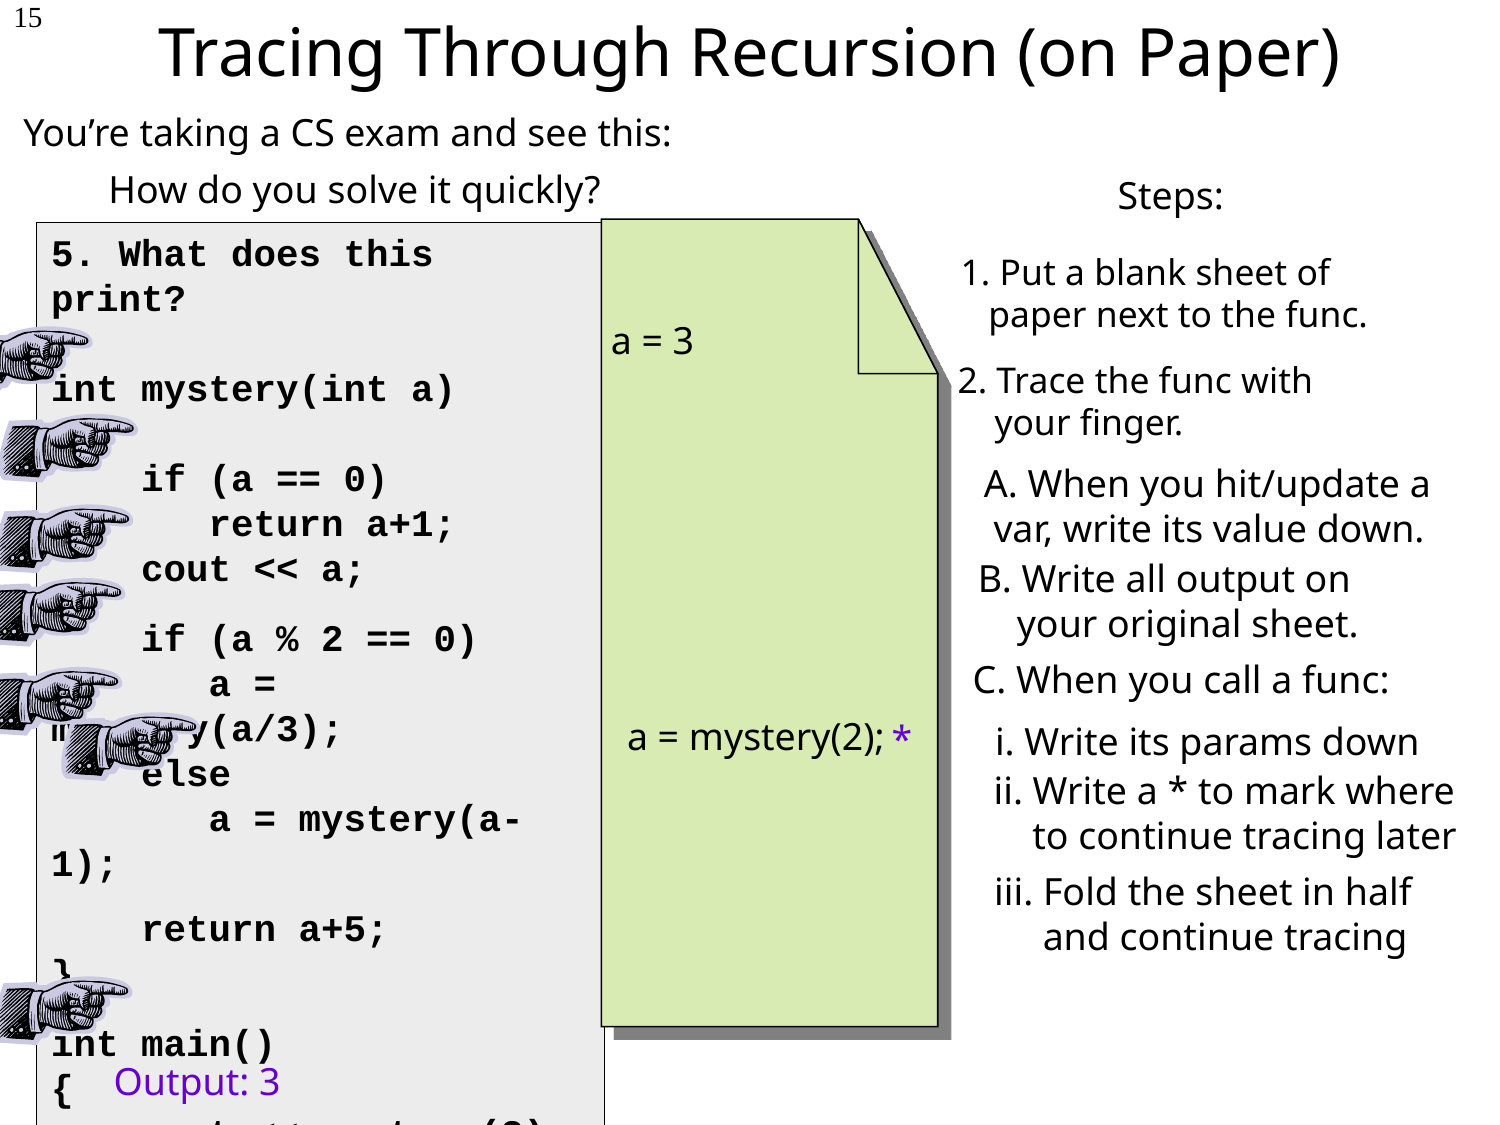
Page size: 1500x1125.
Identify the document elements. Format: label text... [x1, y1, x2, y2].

picture [0, 660, 203, 782]
picture [0, 498, 136, 647]
text_box Steps: [1102, 164, 1239, 225]
text_box ii. Write a * to mark where to continue tracing later [978, 760, 1473, 865]
text_box i. Write its params down [980, 710, 1436, 760]
text_box You’re taking a CS exam and see this: [8, 102, 688, 162]
text_box How do you solve it quickly? [93, 158, 616, 218]
text_box * [876, 708, 928, 768]
text_box 5. What does this print? int mystery(int a) { if (a == 0) return a+1; cout << a; if (a % 2 == 0) a = mystery(a/3); else a = mystery(a-1); return a+5; } int main() { cout << mystery(3); } [36, 221, 605, 1125]
text_box a = 3 [595, 309, 710, 370]
text_box 2. Trace the func with your finger. [942, 350, 1500, 451]
text_box B. Write all output on your original sheet. [953, 547, 1375, 649]
text_box [601, 219, 938, 1027]
text_box C. When you call a func: [948, 649, 1405, 709]
text_box A. When you hit/update a var, write its value down. [959, 452, 1457, 558]
text_box a = mystery(2); [612, 705, 900, 765]
picture [0, 319, 95, 396]
text_box Output: 3 [98, 1050, 296, 1111]
picture [0, 407, 140, 483]
slide_number 15 [0, 0, 58, 66]
picture [0, 970, 135, 1046]
text_box 1. Put a blank sheet of paper next to the func. [945, 242, 1500, 343]
text_box iii. Fold the sheet in half and continue tracing [979, 860, 1428, 965]
title Tracing Through Recursion (on Paper) [112, 0, 1388, 144]
